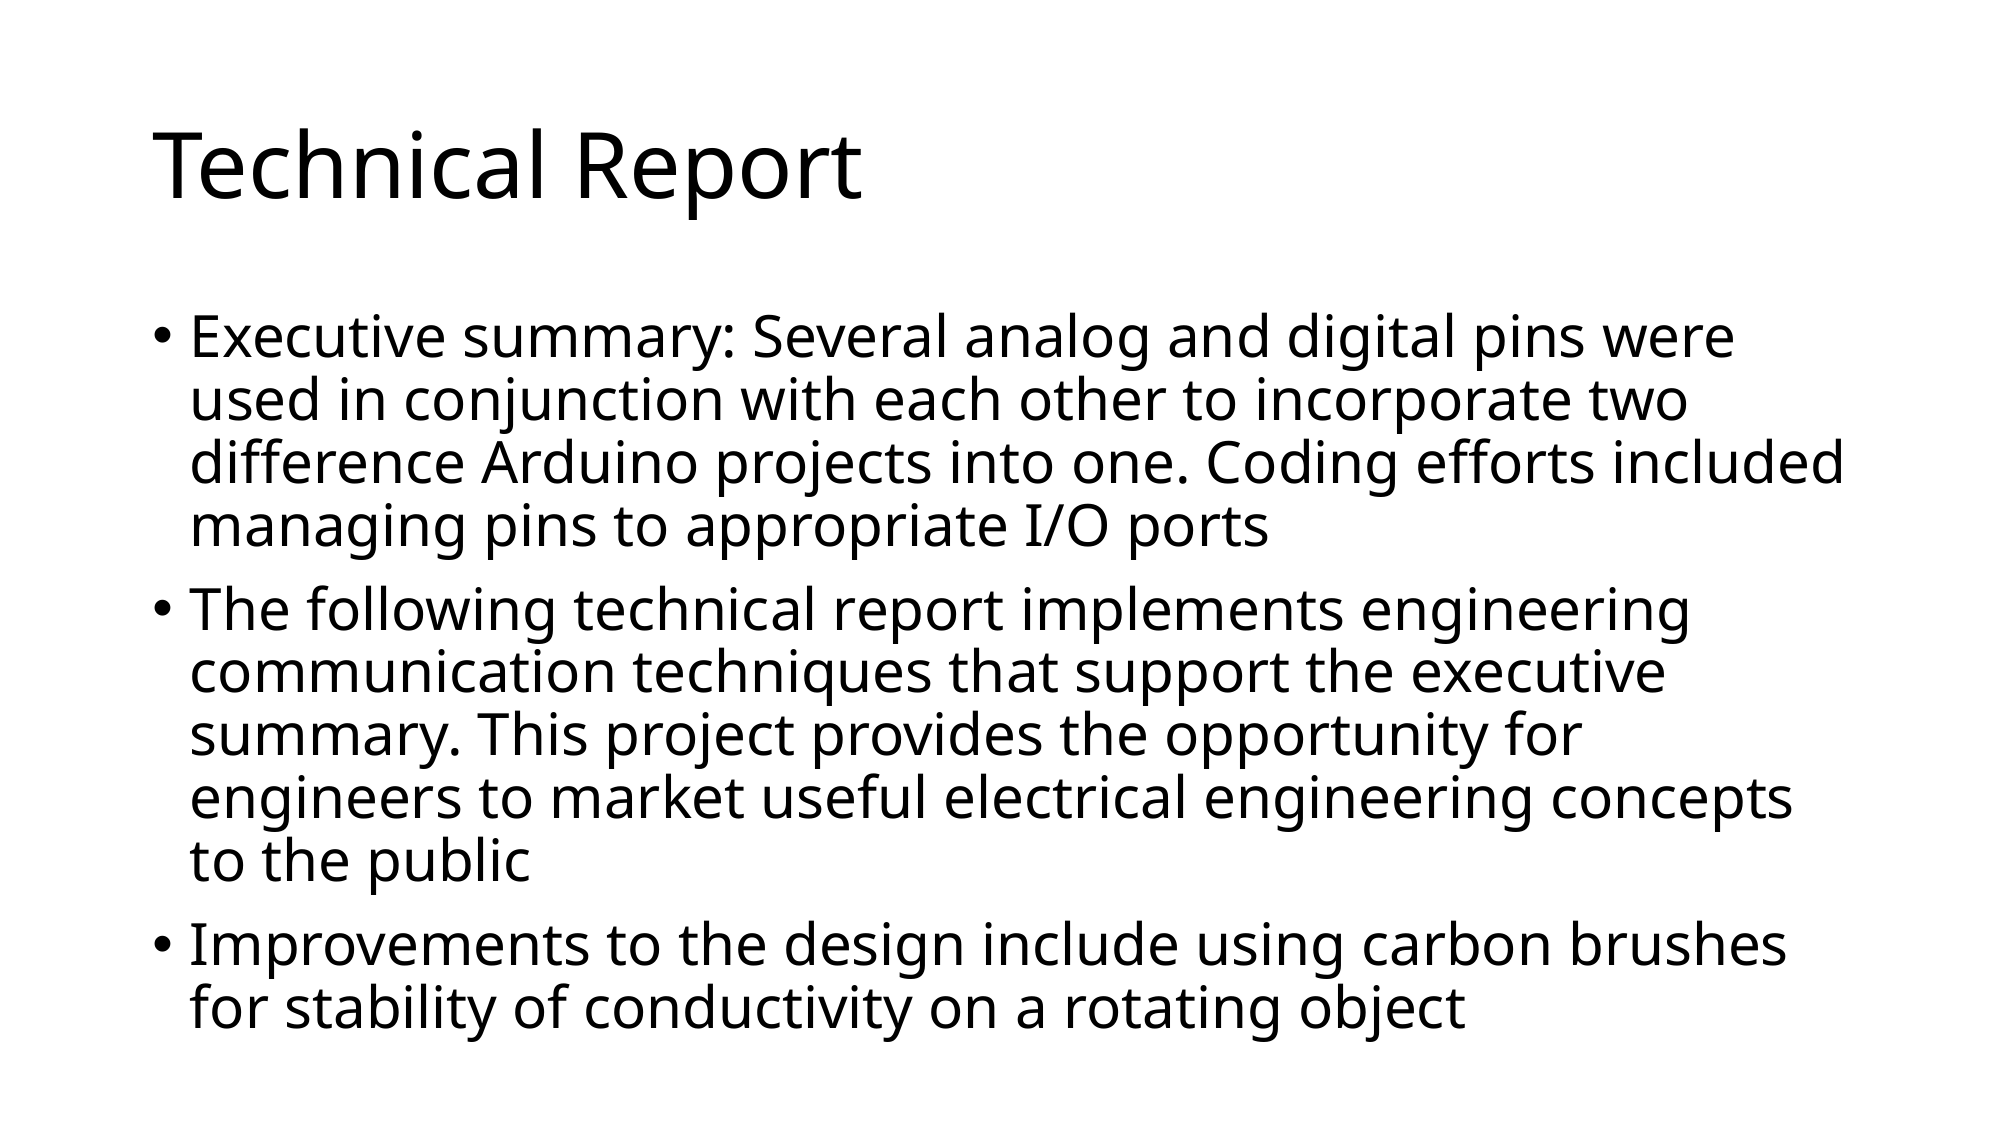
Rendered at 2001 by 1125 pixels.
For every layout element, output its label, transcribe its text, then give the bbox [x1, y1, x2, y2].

title Technical Report [137, 59, 1863, 278]
list Executive summary: Several analog and digital pins were used in conjunction with each other to incorporate two difference Arduino projects into one. Coding efforts included managing pins to appropriate I/O ports The following technical report implements engineering communication techniques that support the executive summary. This project provides the opportunity for engineers to market useful electrical engineering concepts to the public Improvements to the design include using carbon brushes for stability of conductivity on a rotating object [137, 299, 1863, 1014]
